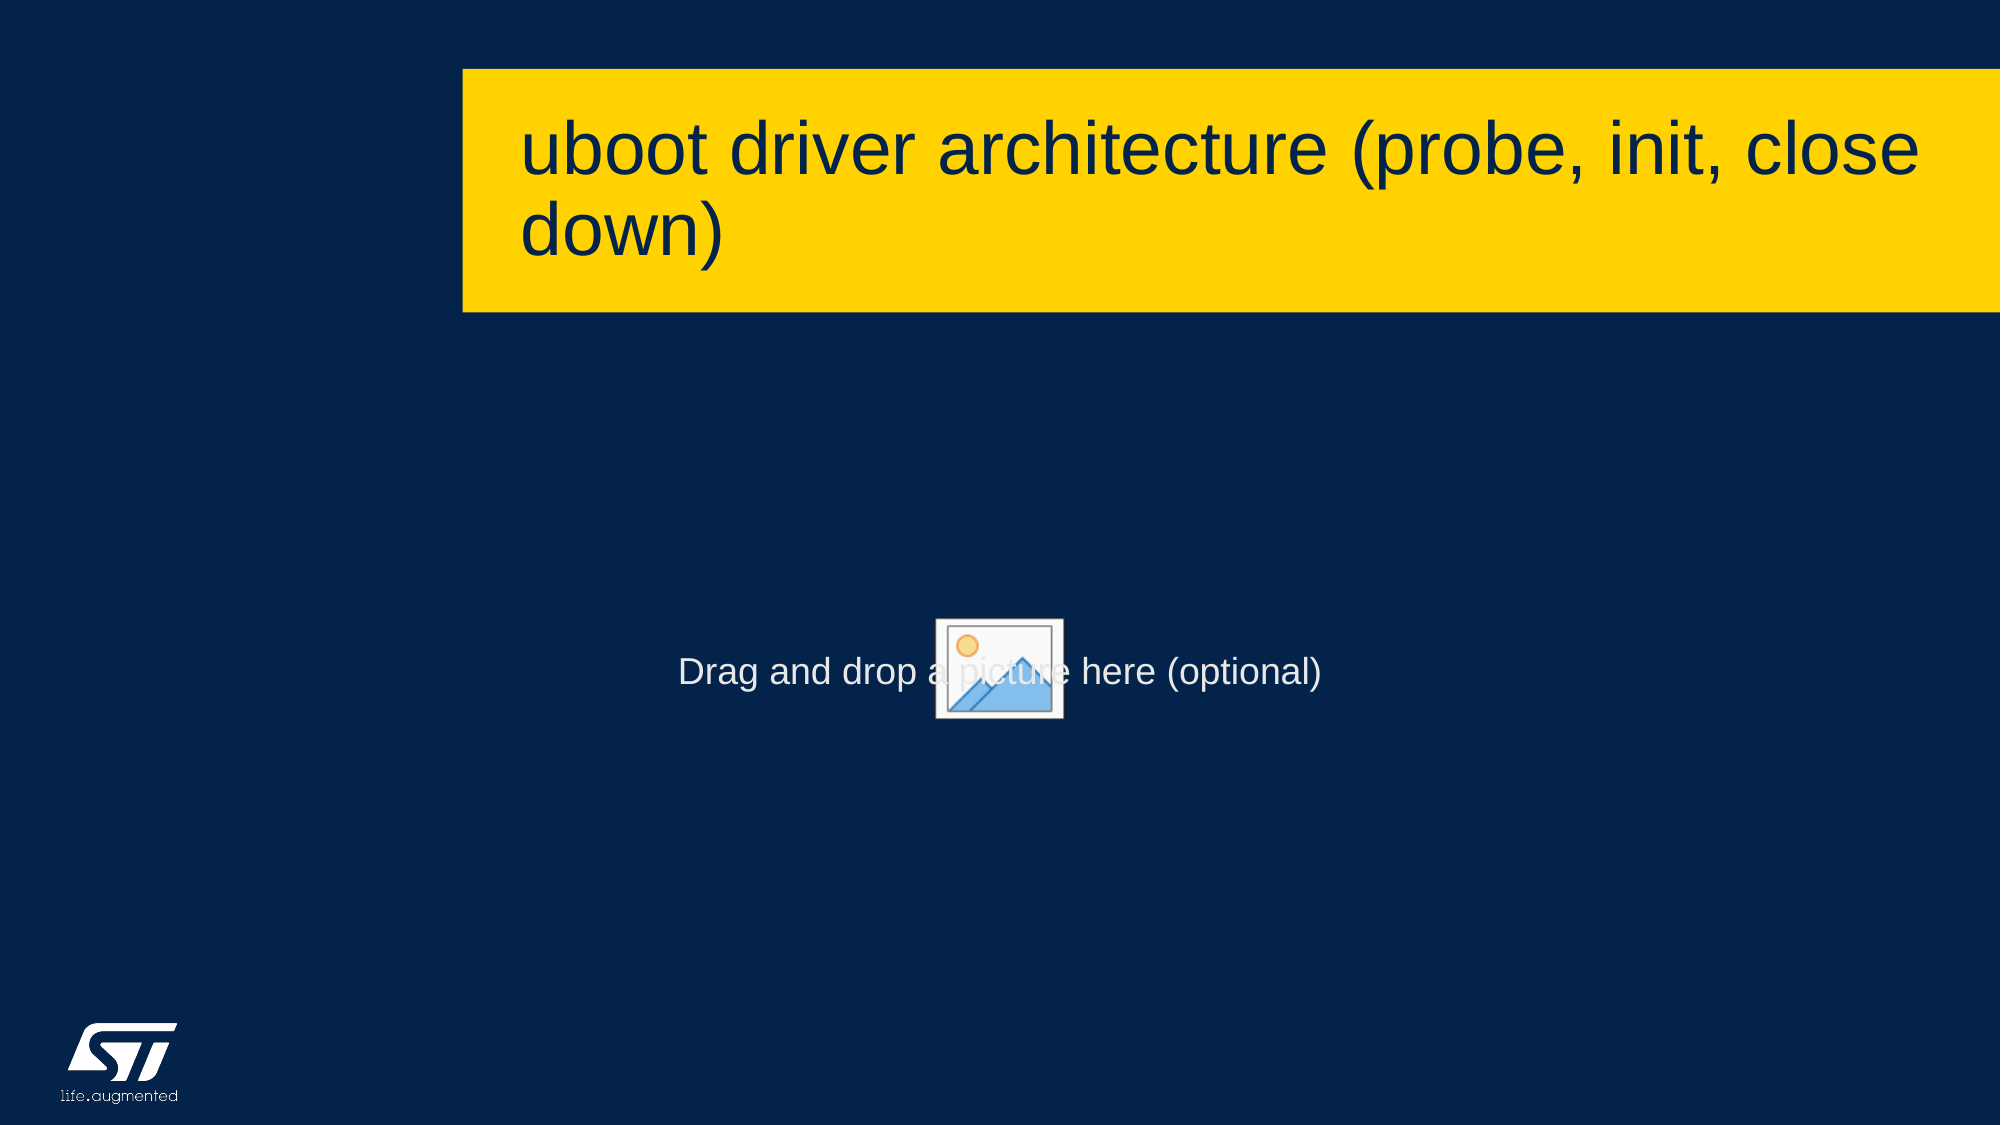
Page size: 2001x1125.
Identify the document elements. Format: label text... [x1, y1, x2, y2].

picture [0, 214, 2000, 1125]
title uboot driver architecture (probe, init, close down) [462, 68, 2000, 214]
